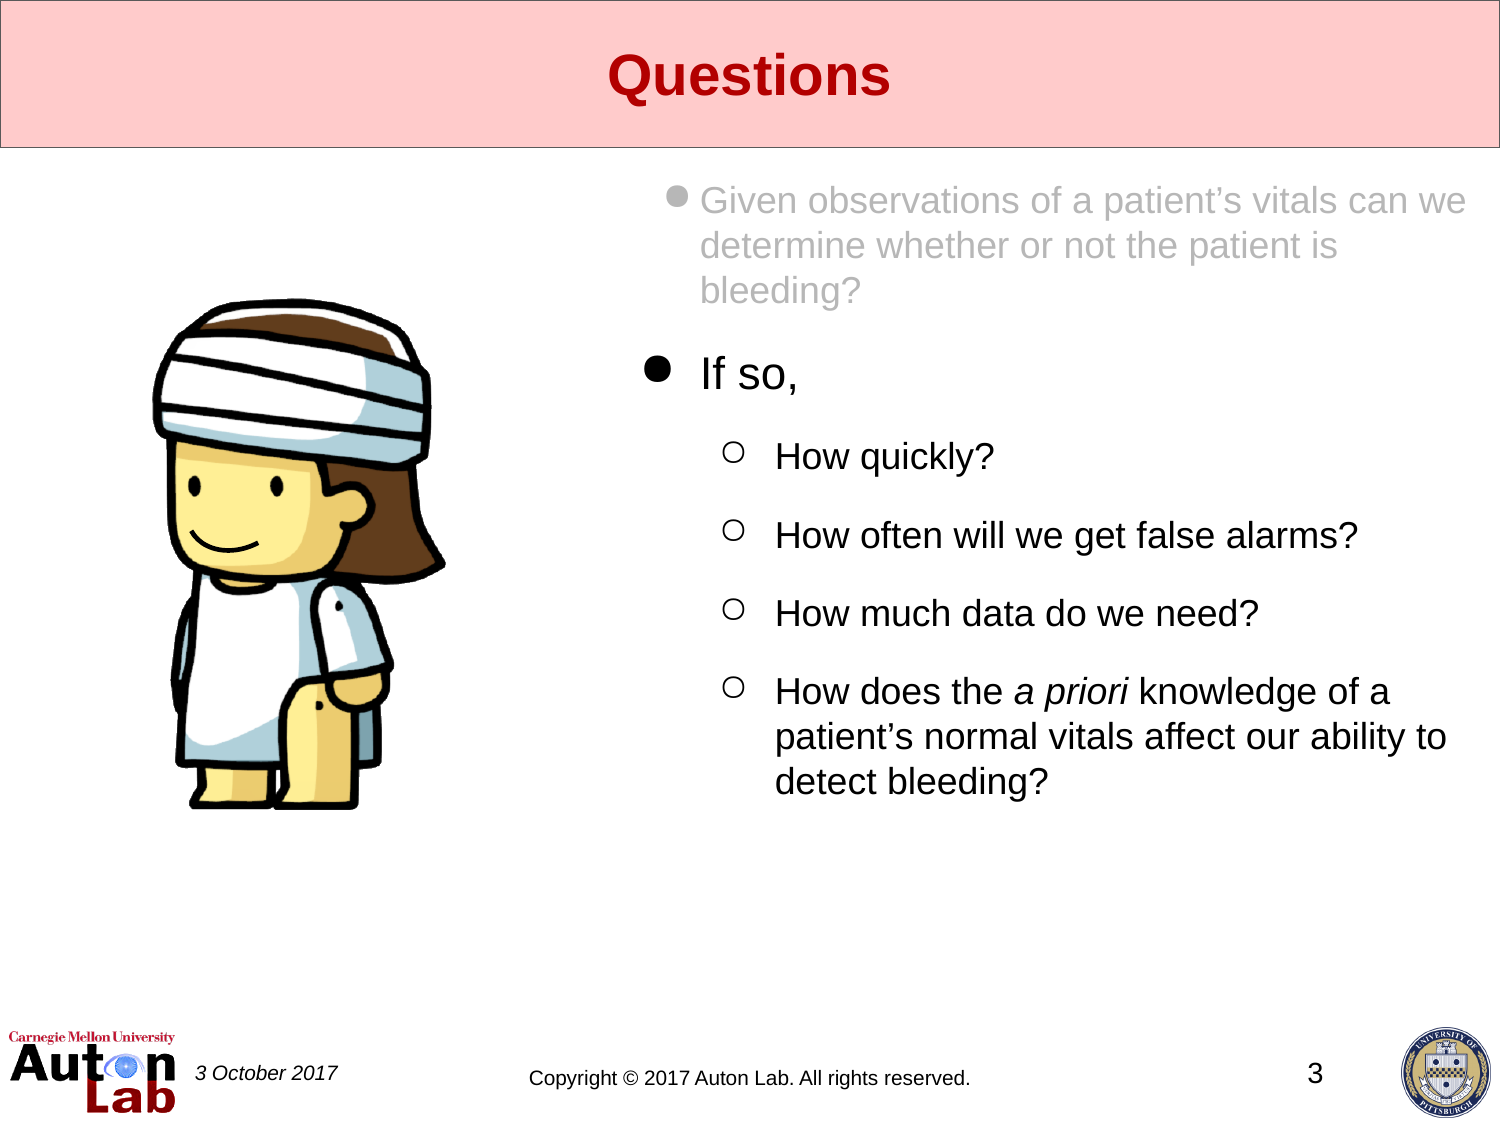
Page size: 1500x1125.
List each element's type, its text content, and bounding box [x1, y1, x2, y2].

list Given observations of a patient’s vitals can we determine whether or not the patient is bleeding? If so, How quickly? How often will we get false alarms? How much data do we need? How does the a priori knowledge of a patient’s normal vitals affect our ability to detect bleeding? [609, 160, 1484, 995]
title Questions [9, 13, 1491, 130]
picture [152, 298, 446, 810]
slide_number 3 [1292, 1040, 1391, 1104]
picture [9, 1031, 175, 1113]
picture [1401, 1027, 1491, 1118]
